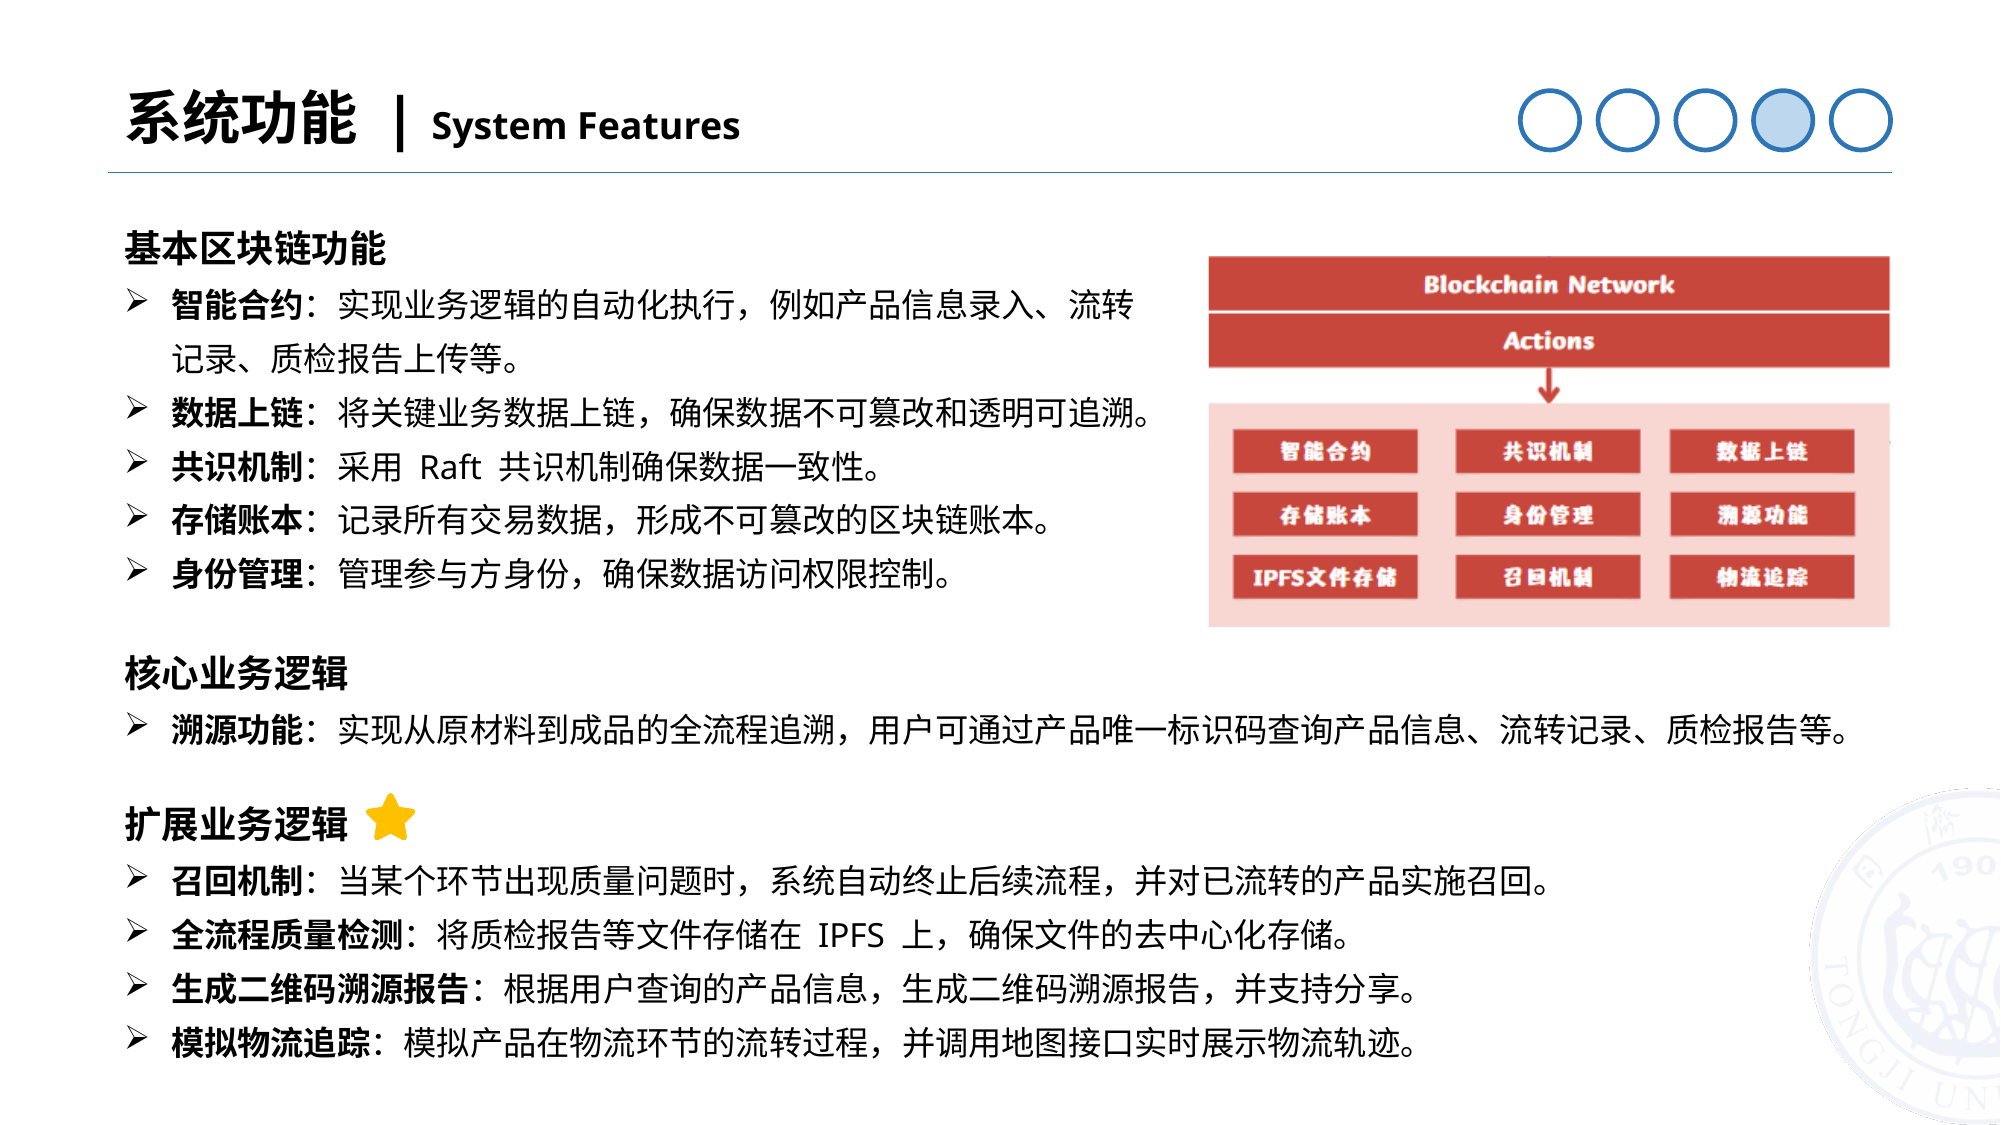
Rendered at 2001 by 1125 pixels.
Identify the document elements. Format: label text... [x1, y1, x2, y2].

picture [1809, 788, 2000, 1125]
text_box 核心业务逻辑 溯源功能：实现从原材料到成品的全流程追溯，用户可通过产品唯一标识码查询产品信息、流转记录、质检报告等。 [109, 626, 1891, 756]
text_box [1753, 90, 1813, 150]
picture [1208, 256, 1891, 627]
text_box [1598, 90, 1658, 150]
text_box [1520, 90, 1580, 150]
text_box [1831, 90, 1891, 150]
text_box [365, 792, 416, 841]
text_box 基本区块链功能 智能合约：实现业务逻辑的自动化执行，例如产品信息录入、流转记录、质检报告上传等。 数据上链：将关键业务数据上链，确保数据不可篡改和透明可追溯。 共识机制：采用 Raft 共识机制确保数据一致性。 存储账本：记录所有交易数据，形成不可篡改的区块链账本。 身份管理：管理参与方身份，确保数据访问权限控制。 [109, 202, 1163, 601]
text_box [1675, 90, 1736, 150]
text_box 扩展业务逻辑 召回机制：当某个环节出现质量问题时，系统自动终止后续流程，并对已流转的产品实施召回。 全流程质量检测：将质检报告等文件存储在 IPFS 上，确保文件的去中心化存储。 生成二维码溯源报告：根据用户查询的产品信息，生成二维码溯源报告，并支持分享。 模拟物流追踪：模拟产品在物流环节的流转过程，并调用地图接口实时展示物流轨迹。 [109, 778, 1891, 1070]
text_box 系统功能 | System Features [109, 67, 1891, 174]
